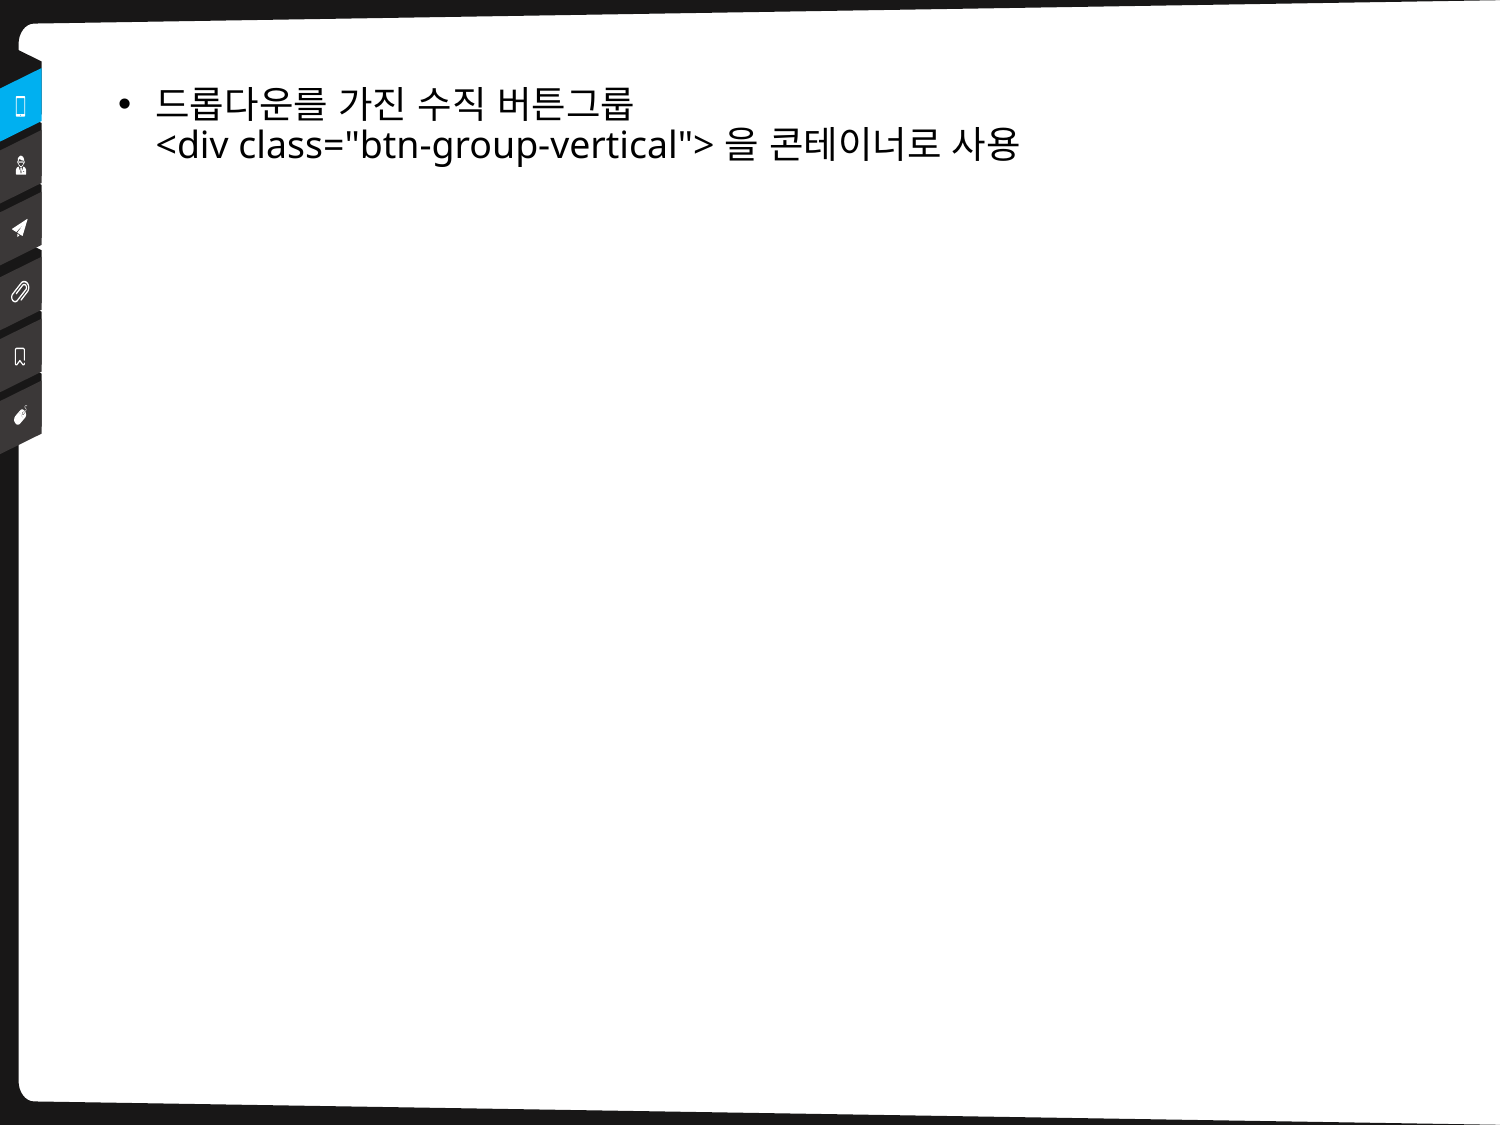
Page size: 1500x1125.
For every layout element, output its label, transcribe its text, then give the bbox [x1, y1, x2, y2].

list 드롭다운를 가진 수직 버튼그룹 <div class="btn-group-vertical">을 콘테이너로 사용 [103, 78, 1397, 1014]
